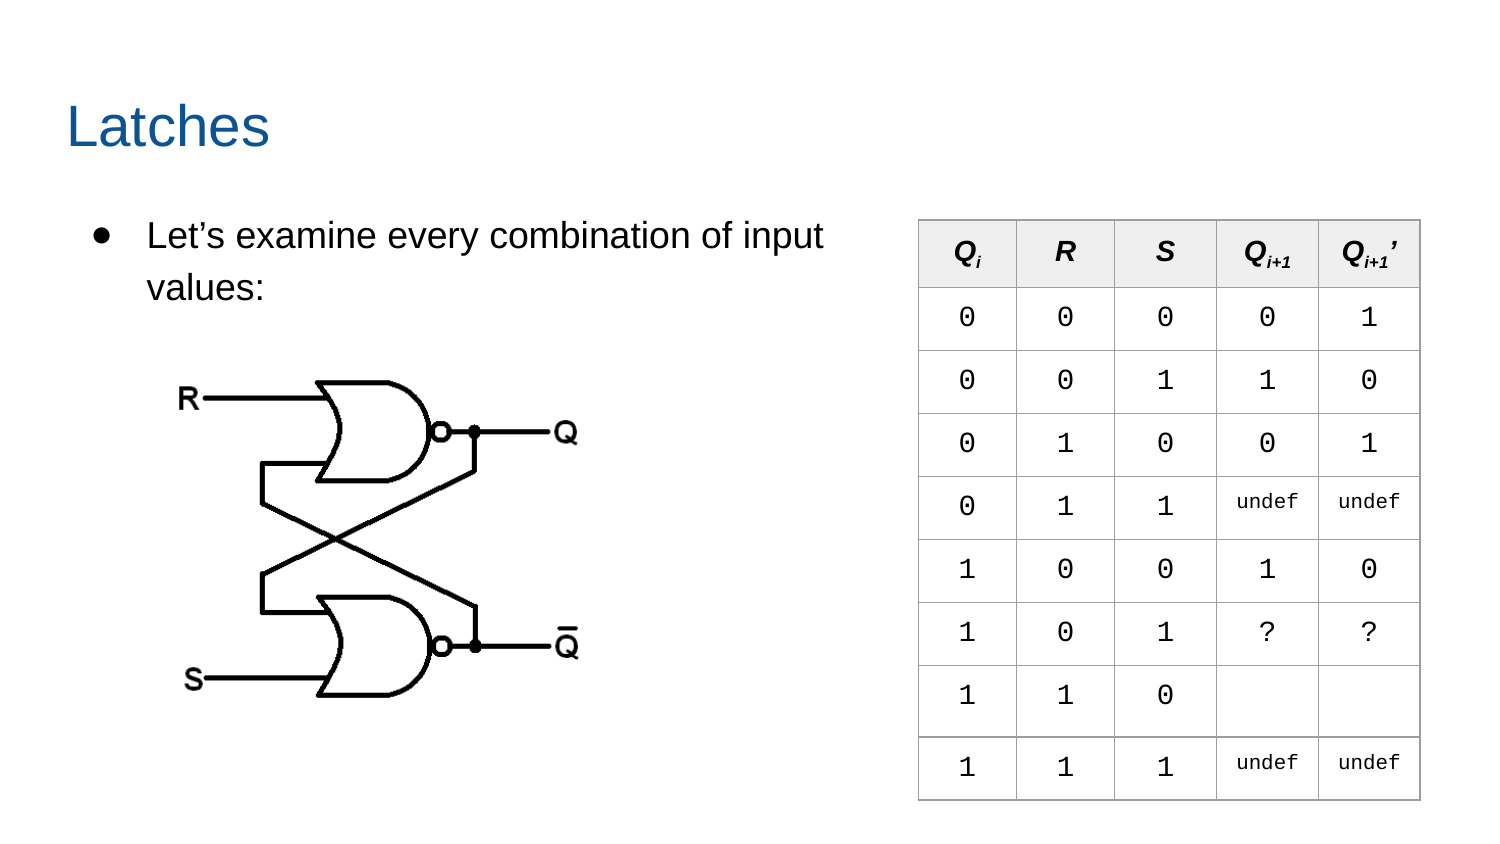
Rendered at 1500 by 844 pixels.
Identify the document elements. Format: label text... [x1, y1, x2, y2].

table_cell 0 [1115, 414, 1216, 476]
table_cell 0 [1115, 540, 1216, 602]
table_cell undef [1217, 738, 1318, 799]
table_cell 0 [1017, 288, 1114, 350]
table_header S [1115, 221, 1216, 287]
table_cell 0 [1017, 351, 1114, 413]
table_cell 0 [1017, 540, 1114, 602]
table_cell 1 [1017, 414, 1114, 476]
table_cell ? [1217, 603, 1318, 665]
table_cell 1 [1115, 738, 1216, 799]
table_cell 0 [919, 414, 1016, 476]
table_cell 1 [1319, 288, 1419, 350]
table_cell 1 [919, 603, 1016, 665]
table_cell 0 [1319, 351, 1419, 413]
table_cell 1 [1217, 540, 1318, 602]
table_cell undef [1217, 477, 1318, 539]
table_cell 1 [1319, 414, 1419, 476]
table_header Qi+1 [1217, 221, 1318, 287]
table_cell [1319, 666, 1419, 736]
table_cell undef [1319, 738, 1419, 799]
table_cell 1 [1115, 351, 1216, 413]
table_cell 0 [1017, 603, 1114, 665]
table_cell 0 [919, 288, 1016, 350]
table_cell 0 [919, 477, 1016, 539]
table_header Qi+1’ [1319, 221, 1419, 287]
table_cell 1 [919, 540, 1016, 602]
table_header R [1017, 221, 1114, 287]
table_cell ? [1319, 603, 1419, 665]
picture [164, 369, 586, 706]
table_cell 1 [1017, 477, 1114, 539]
table_cell 1 [1017, 738, 1114, 799]
table_cell 0 [919, 351, 1016, 413]
table_header Qi [919, 221, 1016, 287]
title Latches [51, 72, 1449, 167]
text_box [0, 727, 1500, 844]
table_cell 1 [1217, 351, 1318, 413]
table_cell 0 [1217, 414, 1318, 476]
table_cell 0 [1115, 288, 1216, 350]
table_cell 1 [1017, 666, 1114, 736]
table_cell 1 [919, 666, 1016, 736]
table_cell 0 [1319, 540, 1419, 602]
table_cell [1217, 666, 1318, 736]
table_cell 0 [1115, 666, 1216, 736]
table_cell undef [1319, 477, 1419, 539]
table_cell 1 [1115, 603, 1216, 665]
table_cell 1 [1115, 477, 1216, 539]
table_cell 1 [919, 738, 1016, 799]
table_cell 0 [1217, 288, 1318, 350]
list Let’s examine every combination of input values: [56, 189, 876, 384]
